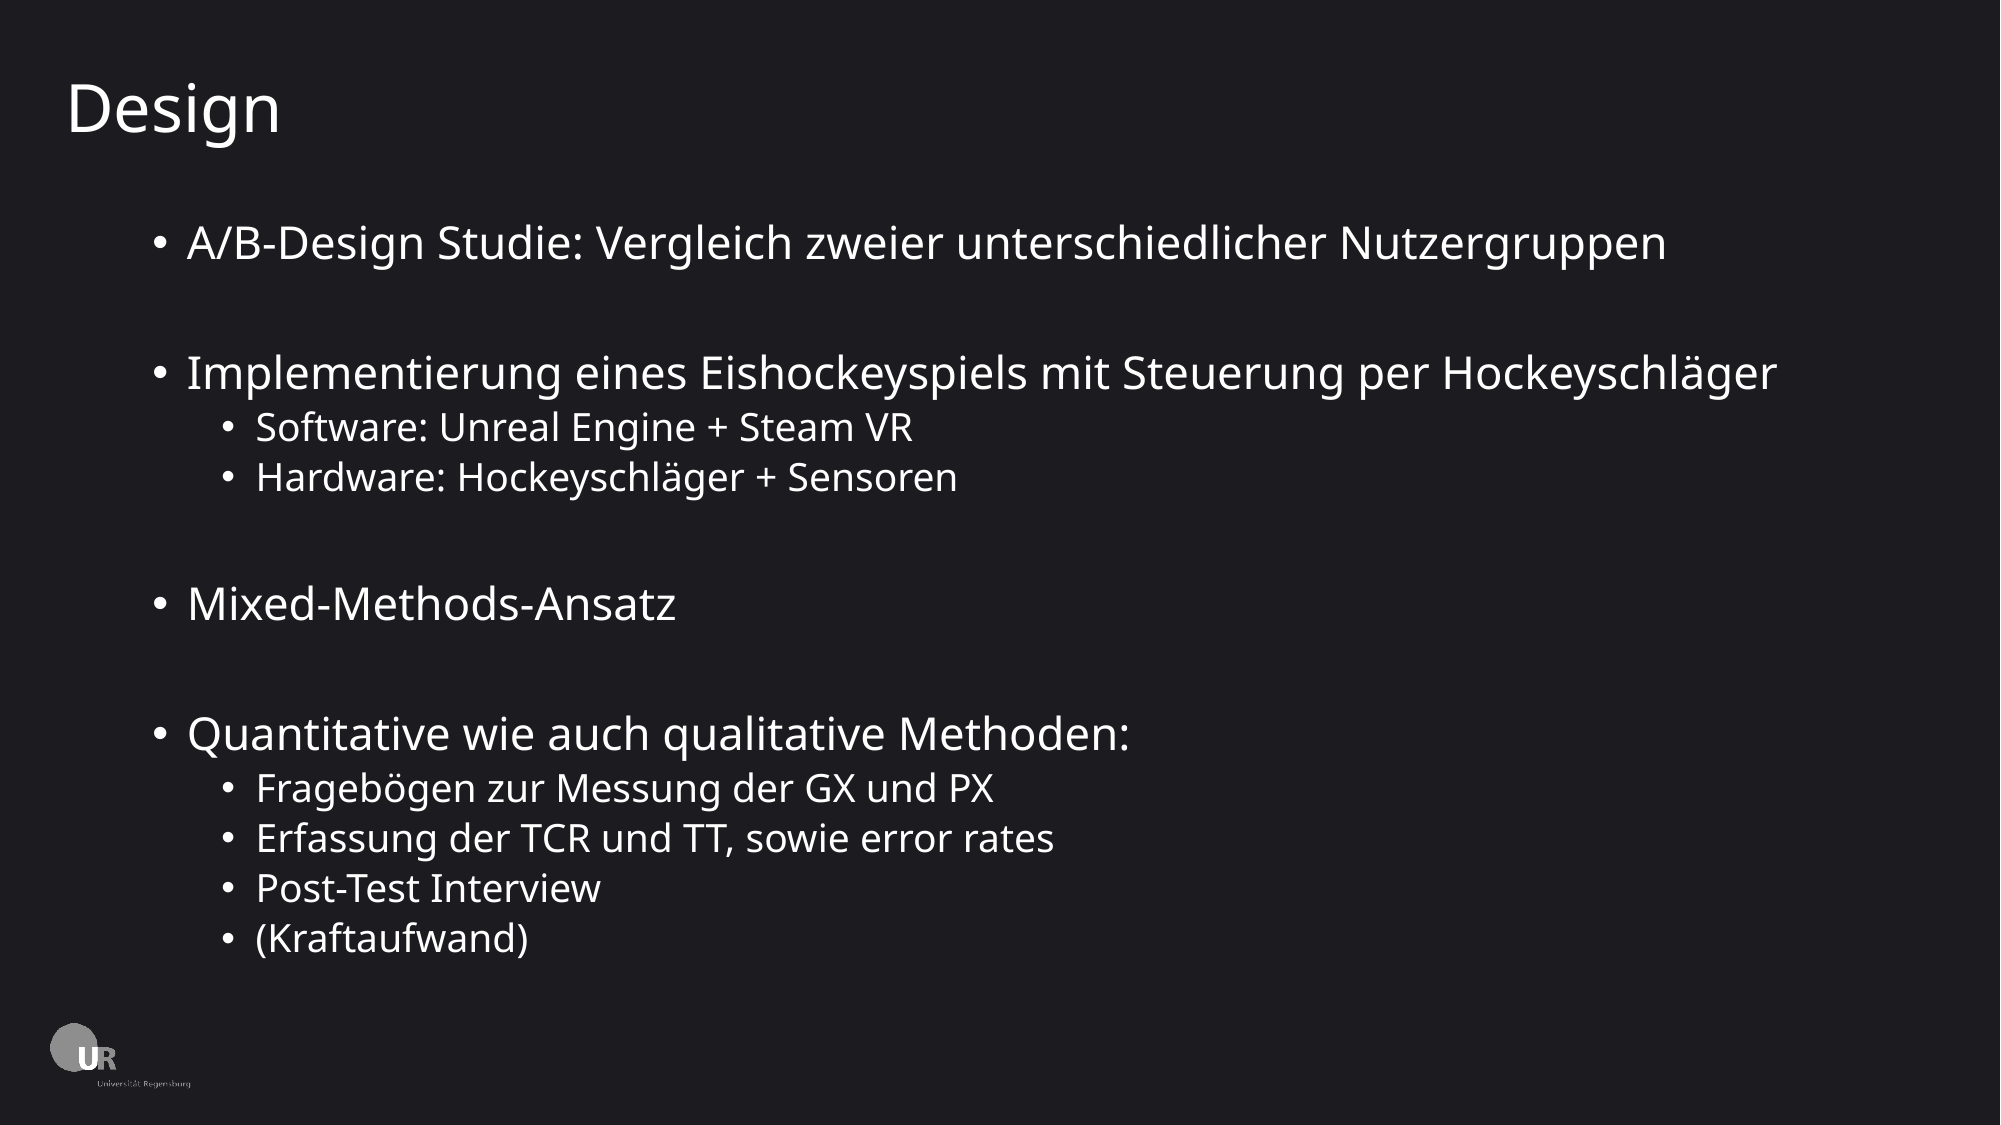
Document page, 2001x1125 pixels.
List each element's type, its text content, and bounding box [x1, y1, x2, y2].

picture [50, 1023, 191, 1089]
list A/B-Design Studie: Vergleich zweier unterschiedlicher Nutzergruppen Implementierung eines Eishockeyspiels mit Steuerung per Hockeyschläger Software: Unreal Engine + Steam VR Hardware: Hockeyschläger + Sensoren Mixed-Methods-Ansatz Quantitative wie auch qualitative Methoden: Fragebögen zur Messung der GX und PX Erfassung der TCR und TT, sowie error rates Post-Test Interview (Kraftaufwand) [137, 212, 1863, 973]
title Design [50, 50, 1868, 172]
